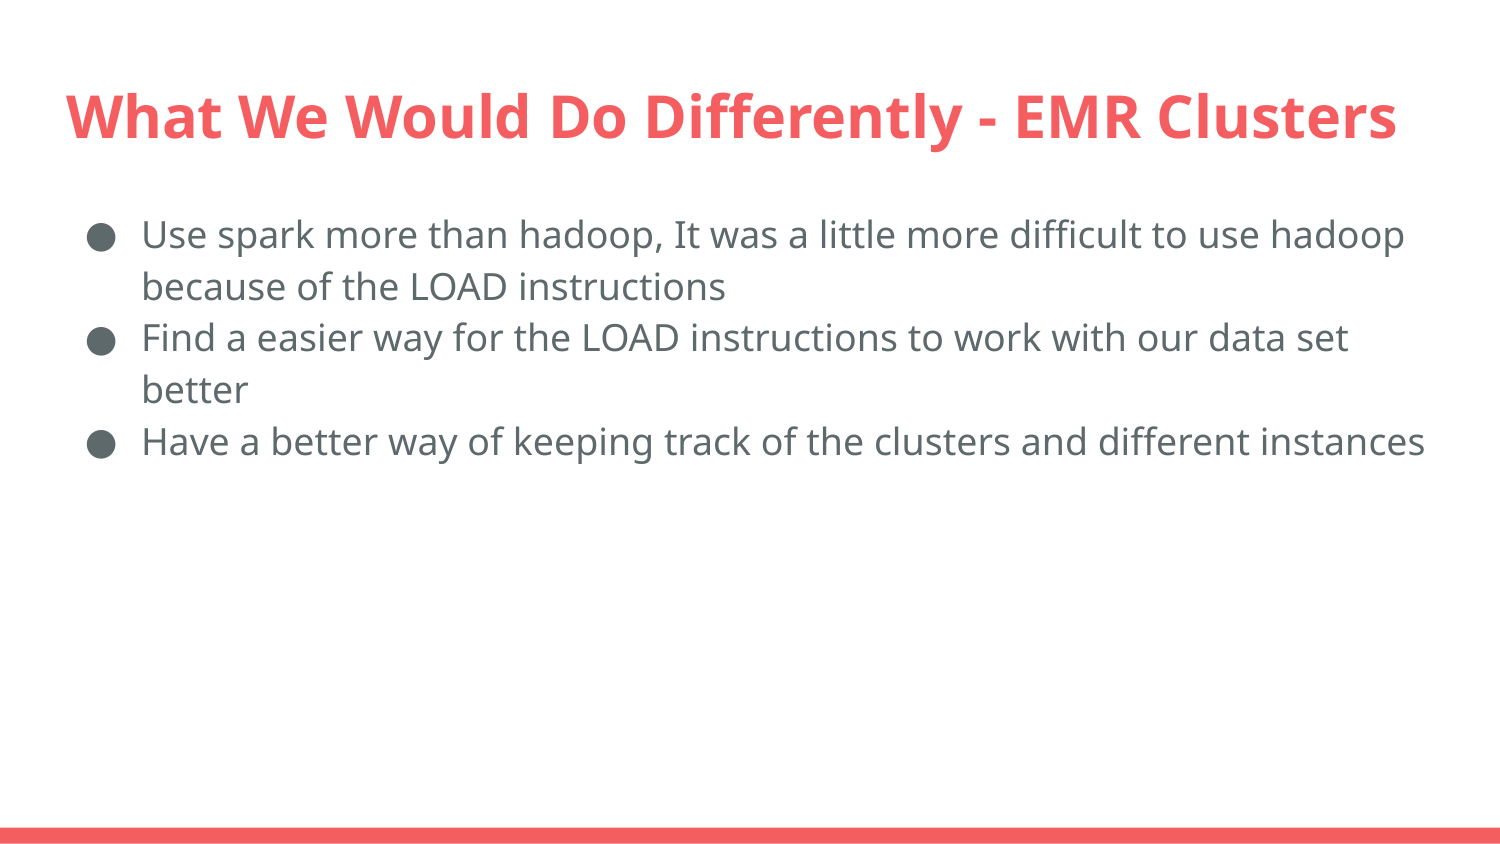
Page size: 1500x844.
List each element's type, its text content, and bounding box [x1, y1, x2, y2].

title What We Would Do Differently - EMR Clusters [51, 64, 1449, 167]
list Use spark more than hadoop, It was a little more difficult to use hadoop because of the LOAD instructions Find a easier way for the LOAD instructions to work with our data set better Have a better way of keeping track of the clusters and different instances [51, 189, 1449, 750]
